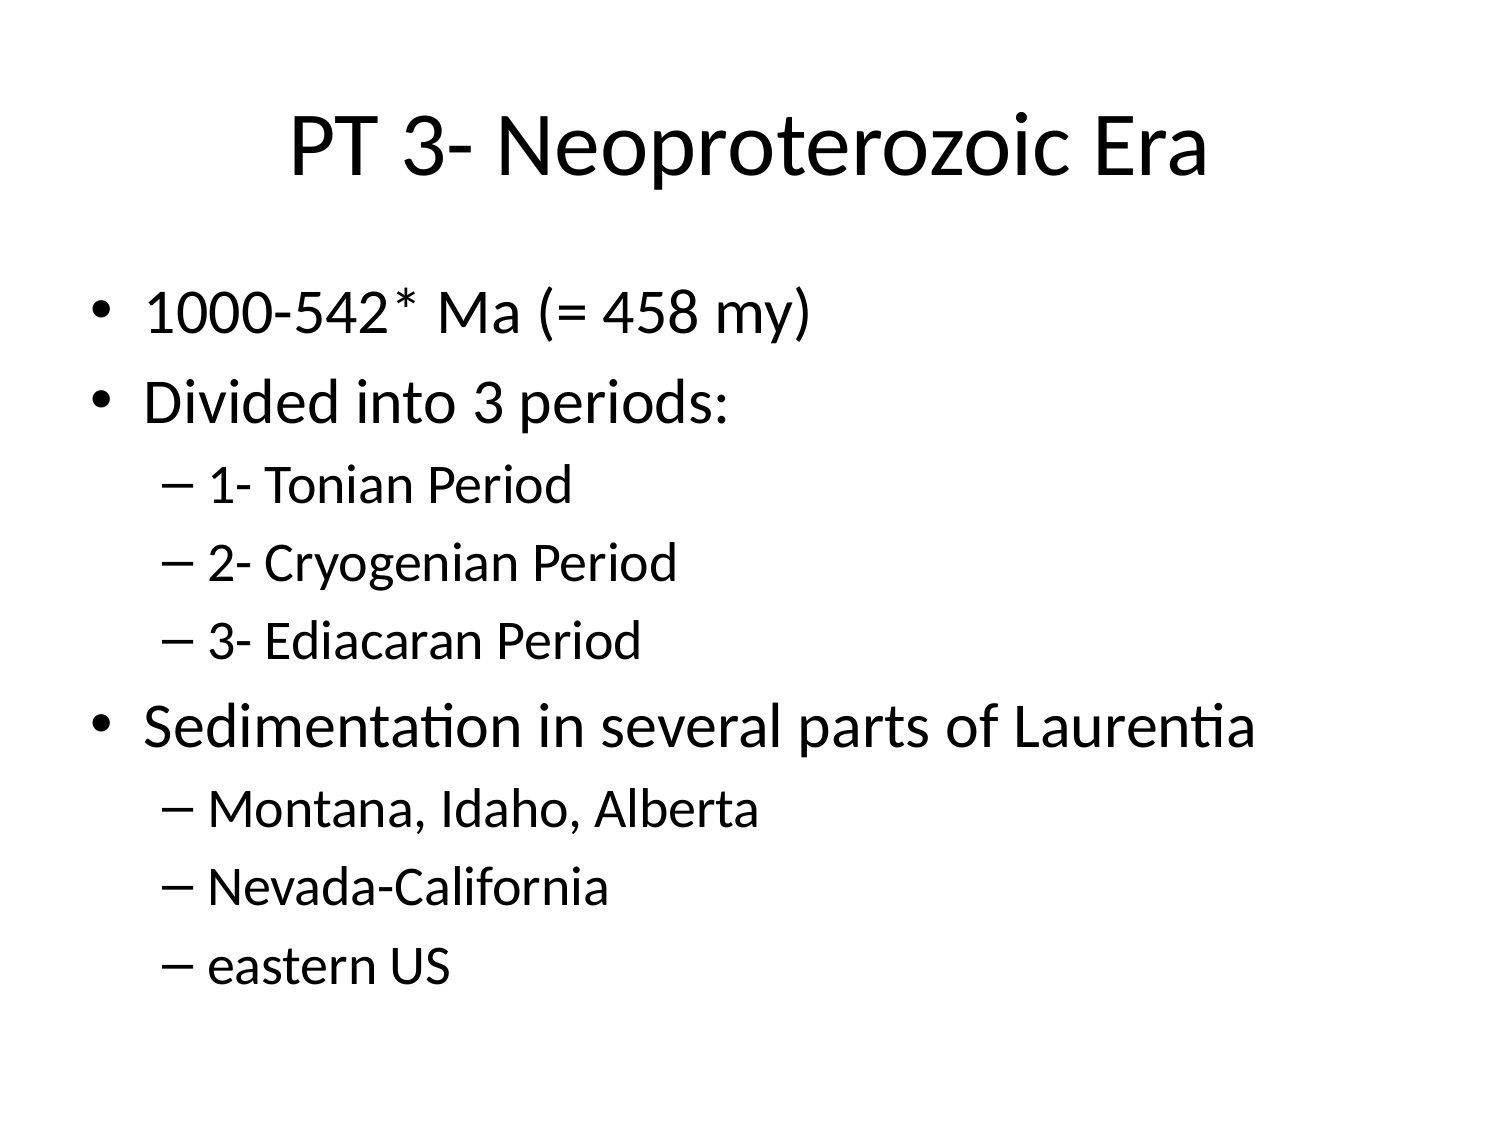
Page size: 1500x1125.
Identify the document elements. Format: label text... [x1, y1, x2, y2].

title PT 3- Neoproterozoic Era [75, 45, 1425, 233]
list 1000-542* Ma (= 458 my) Divided into 3 periods: 1- Tonian Period 2- Cryogenian Period 3- Ediacaran Period Sedimentation in several parts of Laurentia Montana, Idaho, Alberta Nevada-California eastern US [75, 262, 1425, 1005]
